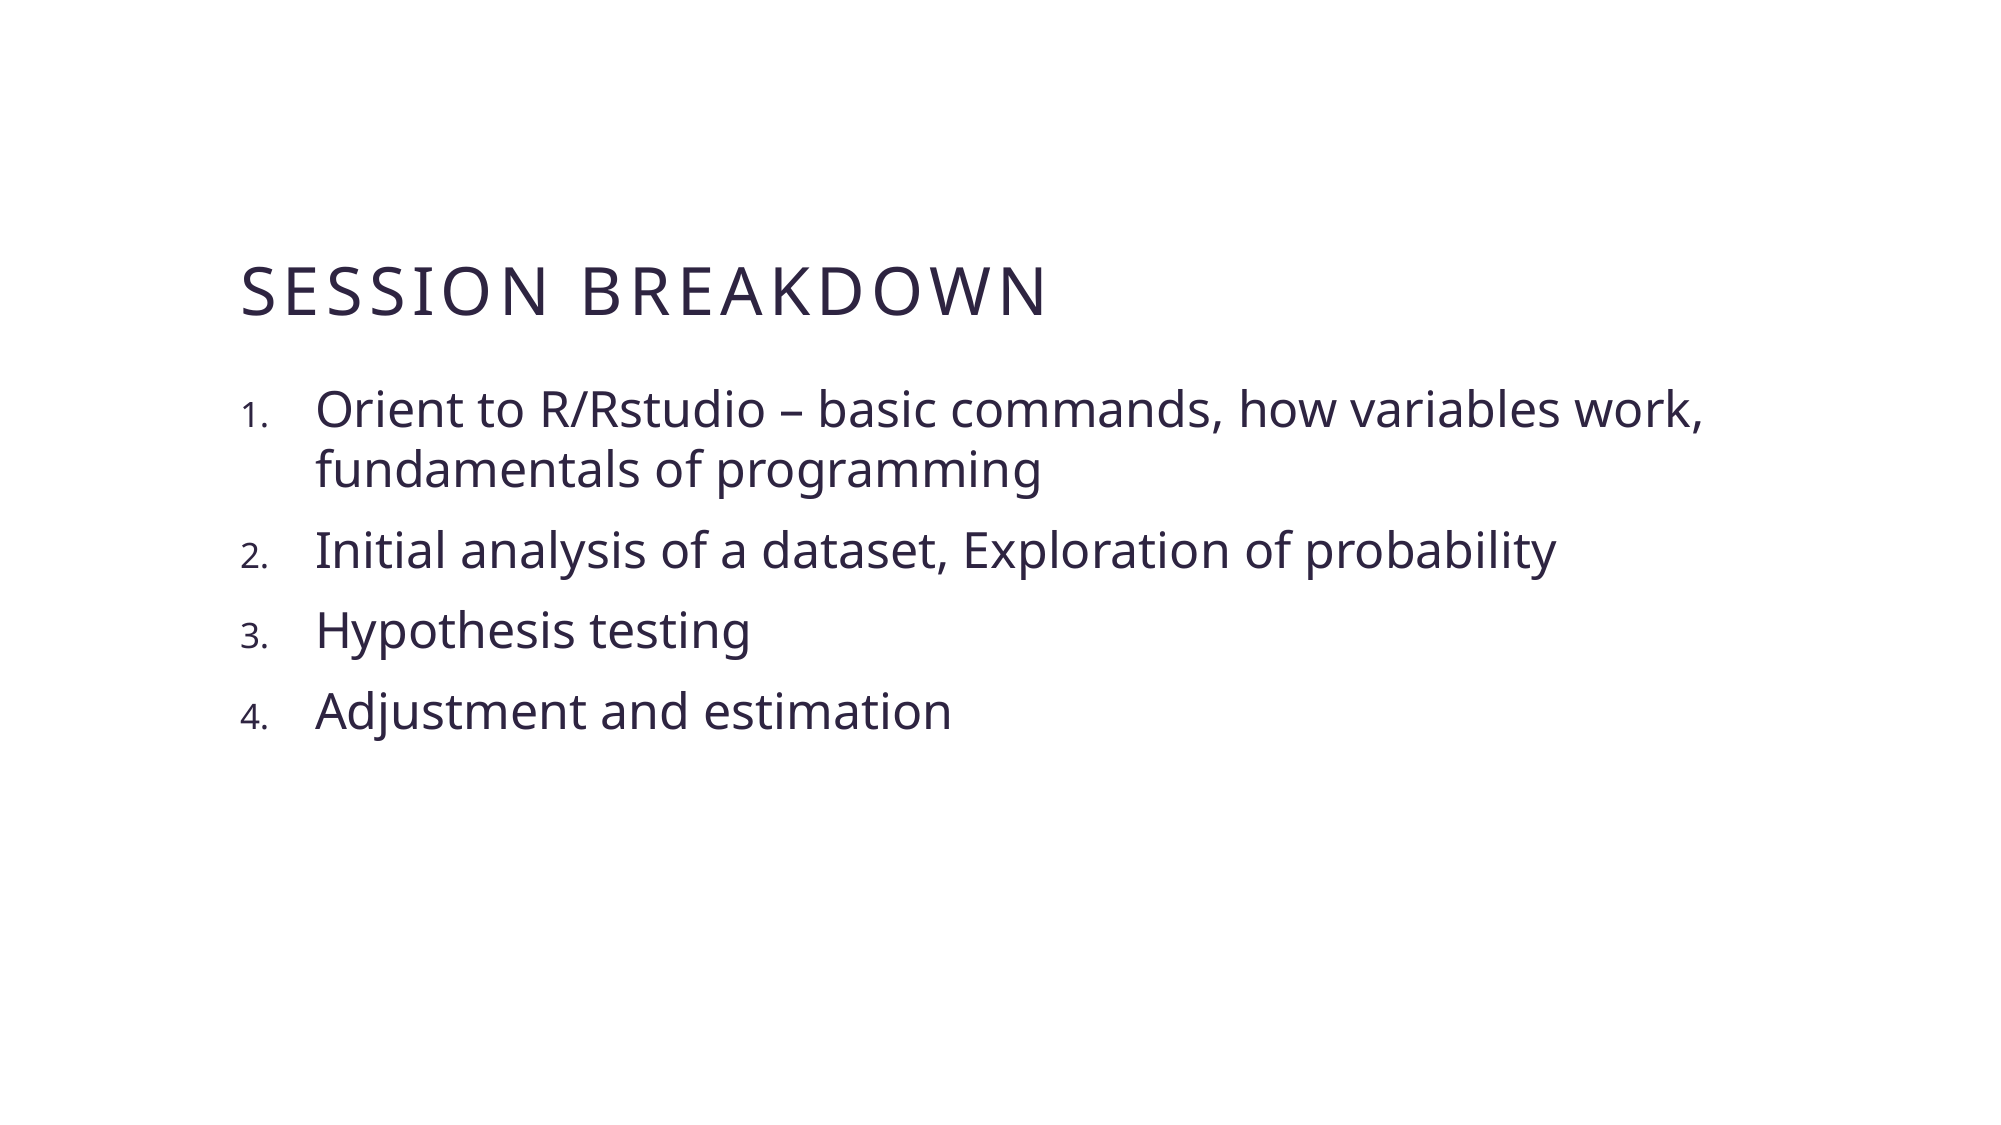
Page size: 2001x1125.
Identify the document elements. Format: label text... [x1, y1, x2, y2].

title Session breakdown [225, 112, 1782, 338]
list Orient to R/Rstudio – basic commands, how variables work, fundamentals of programming Initial analysis of a dataset, Exploration of probability Hypothesis testing Adjustment and estimation [225, 369, 1782, 1013]
